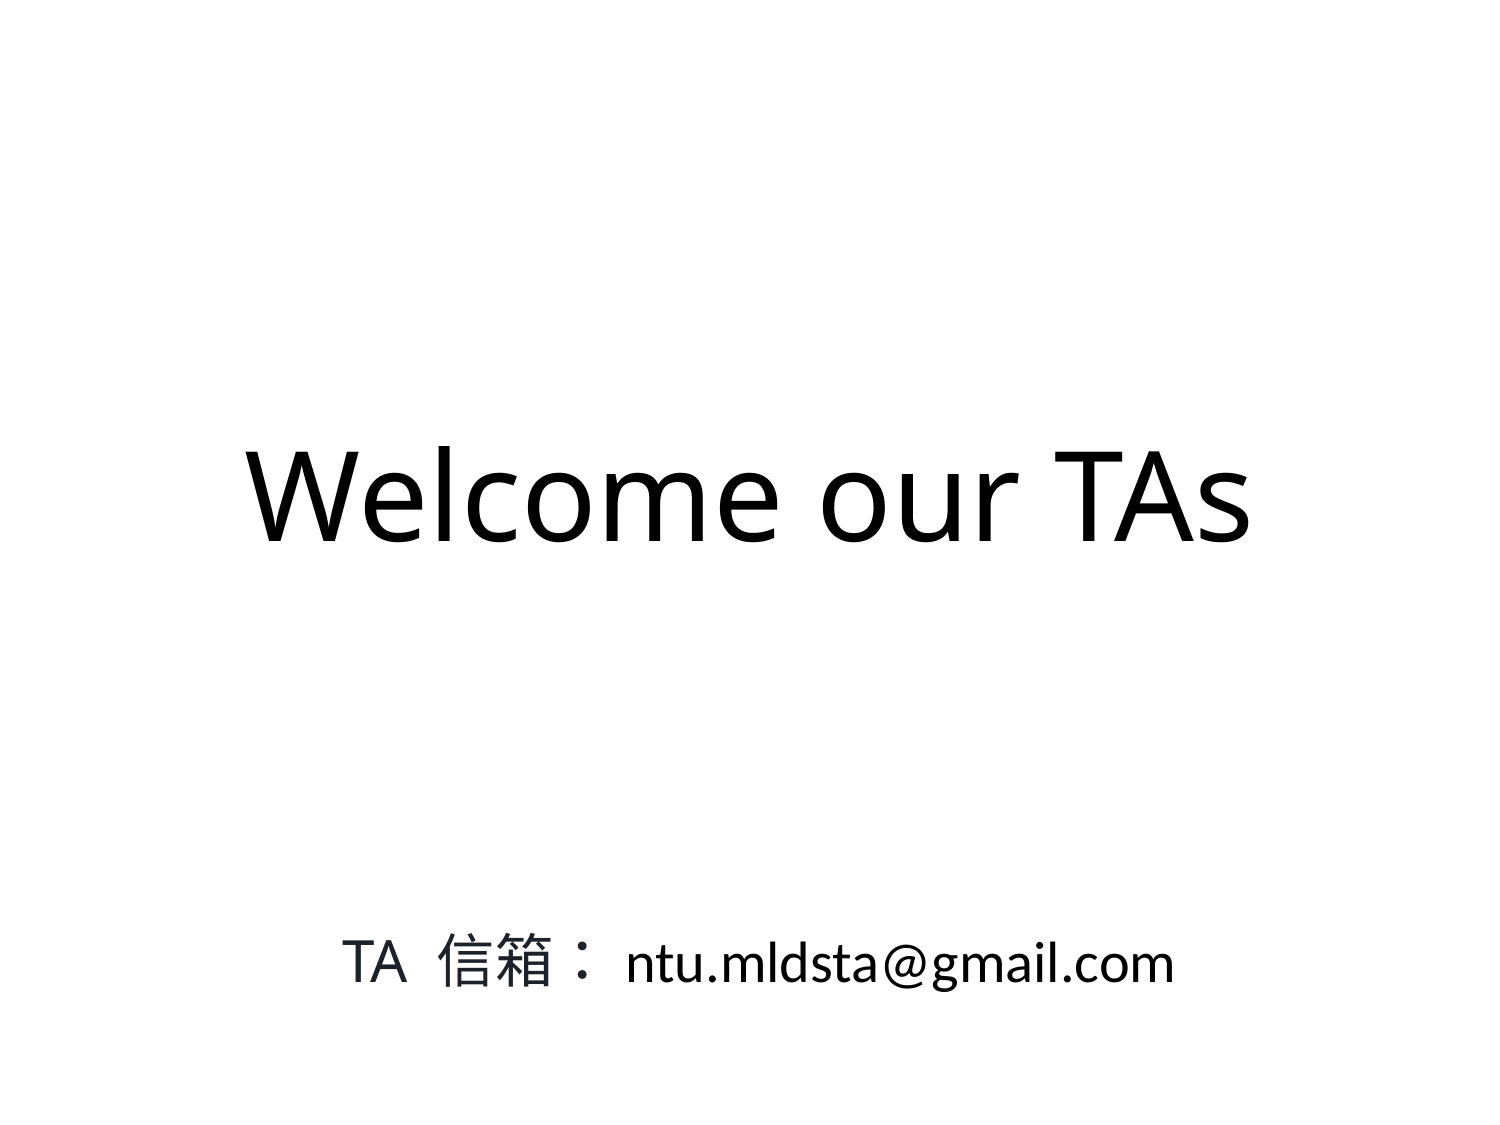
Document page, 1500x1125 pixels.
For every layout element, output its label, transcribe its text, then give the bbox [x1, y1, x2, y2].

text_box TA 信箱：ntu.mldsta@gmail.com [327, 916, 1192, 1002]
title Welcome our TAs [112, 184, 1388, 576]
